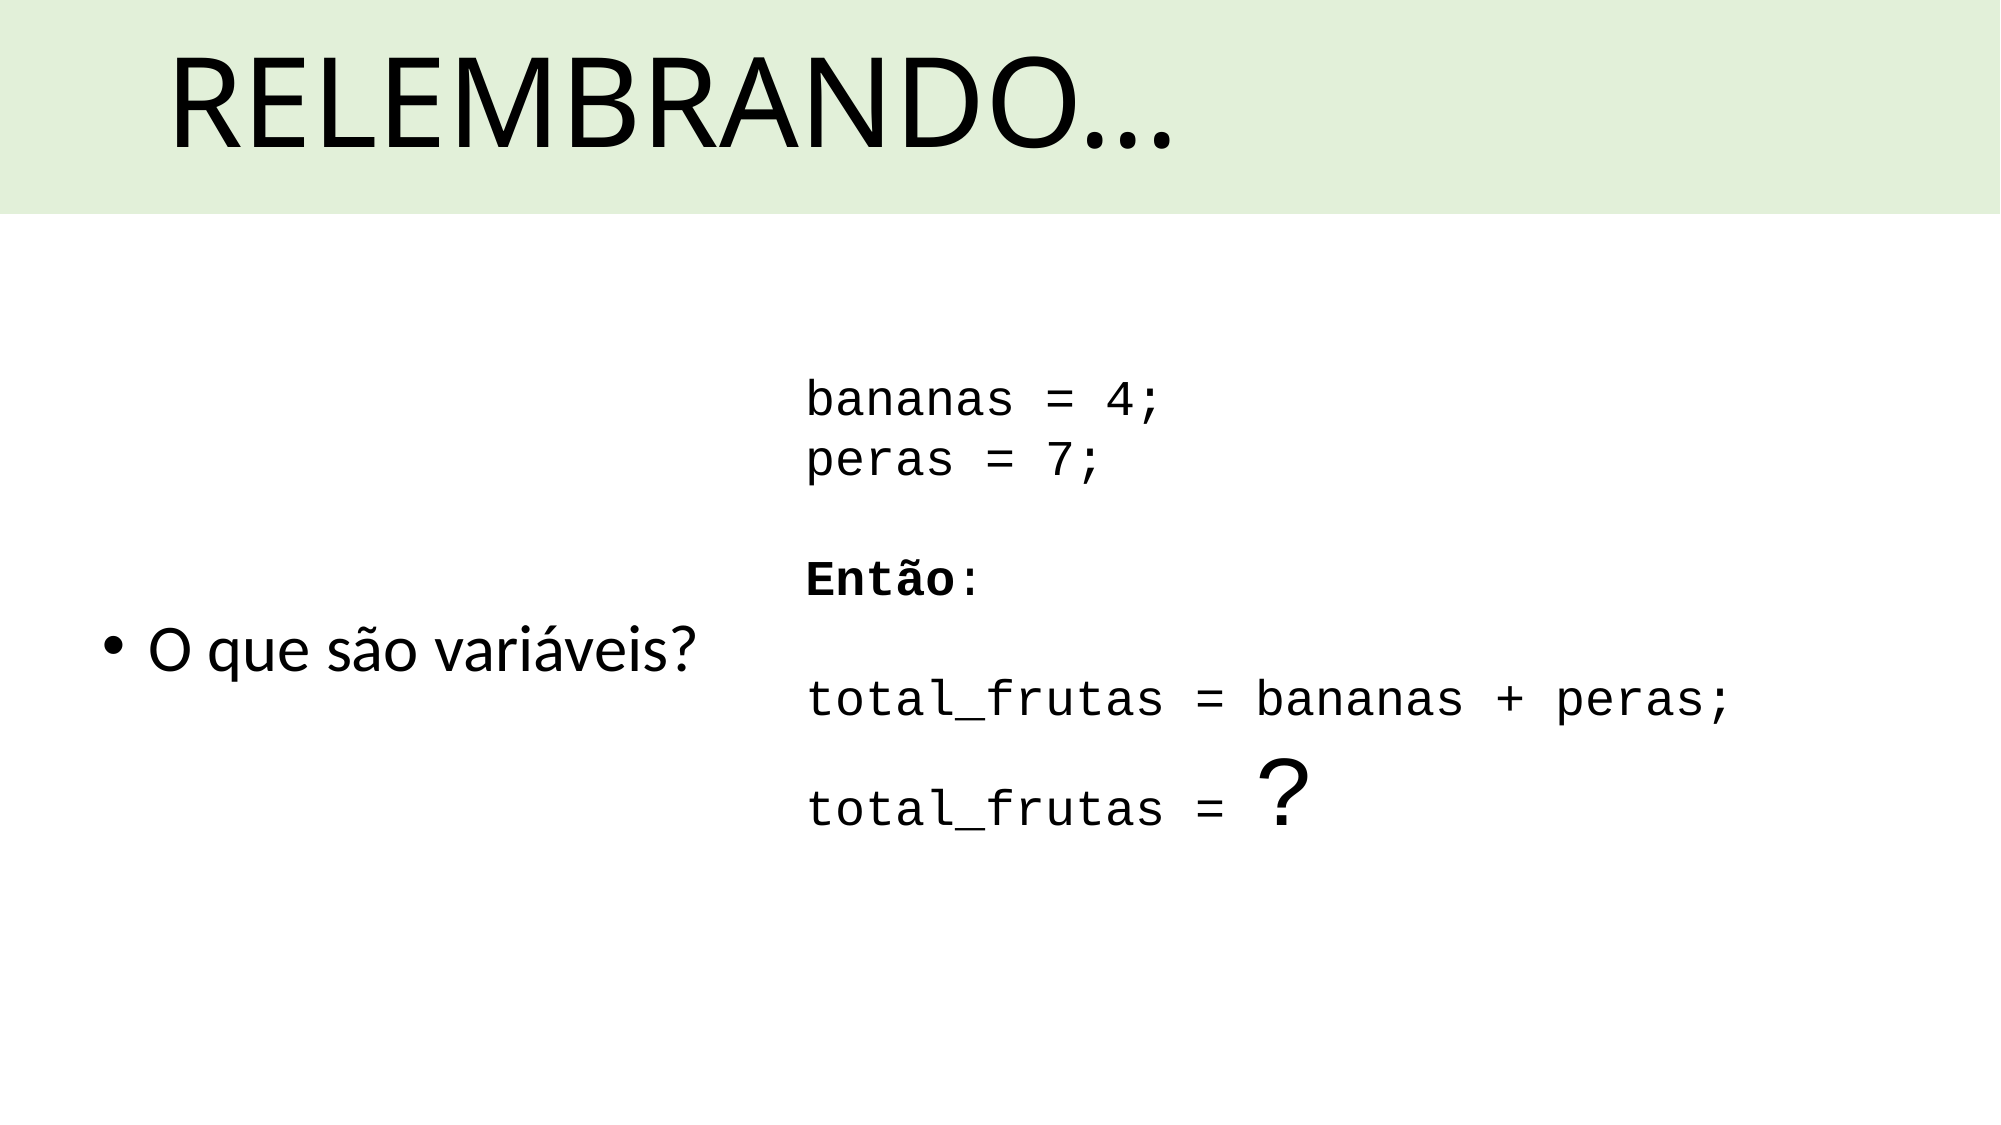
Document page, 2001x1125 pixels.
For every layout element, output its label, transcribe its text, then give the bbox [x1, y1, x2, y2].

text_box O que são variáveis? [87, 277, 1317, 752]
title RELEMBRANDO... [0, 0, 2000, 214]
text_box bananas = 4; peras = 7; Então: total_frutas = bananas + peras; total_frutas = ? [790, 358, 1913, 898]
